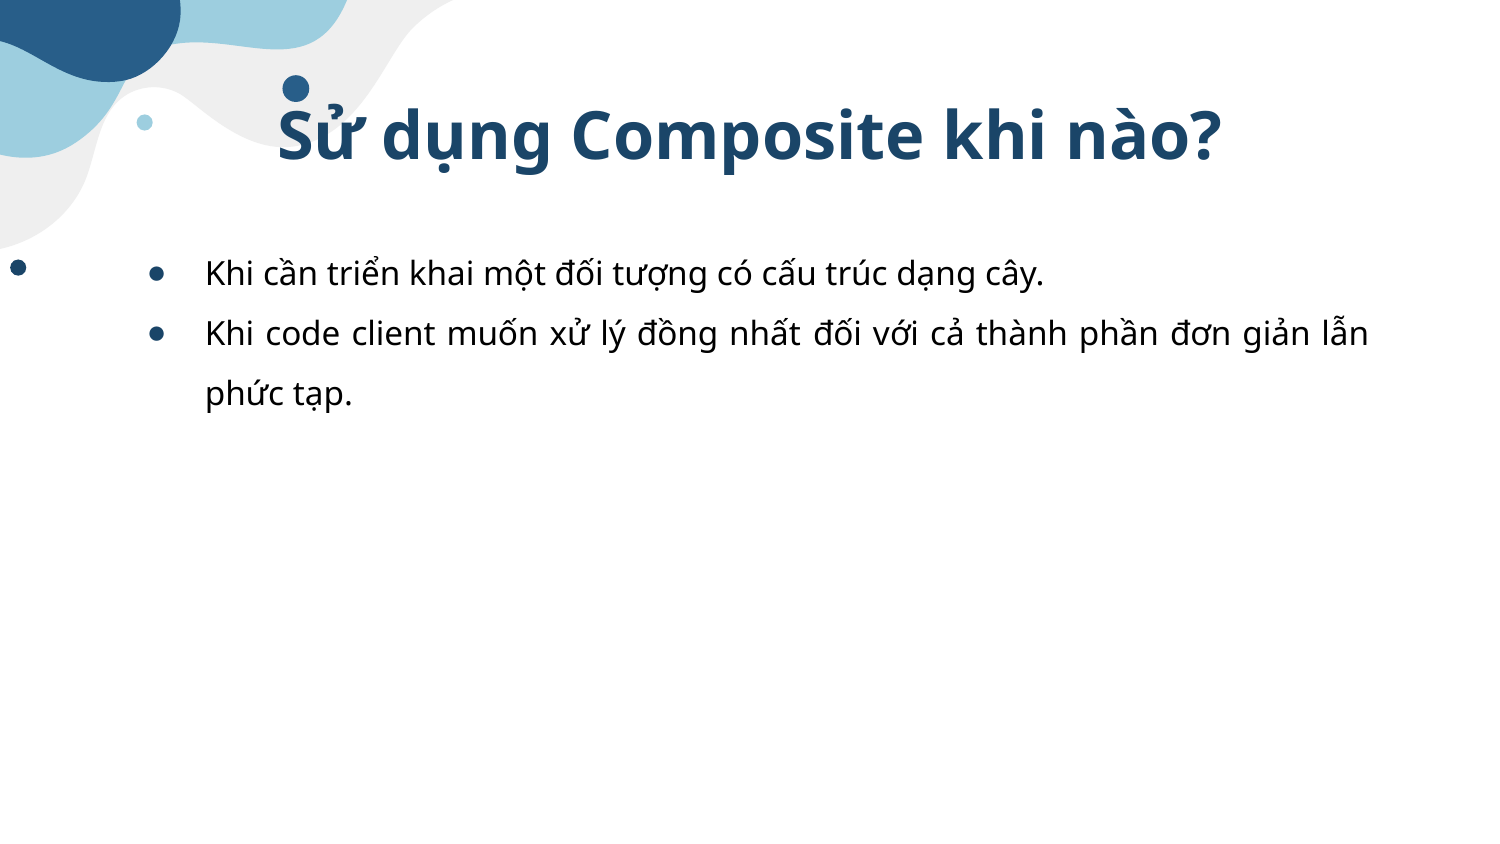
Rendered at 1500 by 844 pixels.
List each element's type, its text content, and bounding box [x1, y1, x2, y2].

title Sử dụng Composite khi nào? [88, 78, 1412, 154]
subtitle Khi cần triển khai một đối tượng có cấu trúc dạng cây. Khi code client muốn xử lý đồng nhất đối với cả thành phần đơn giản lẫn phức tạp. [114, 217, 1386, 627]
